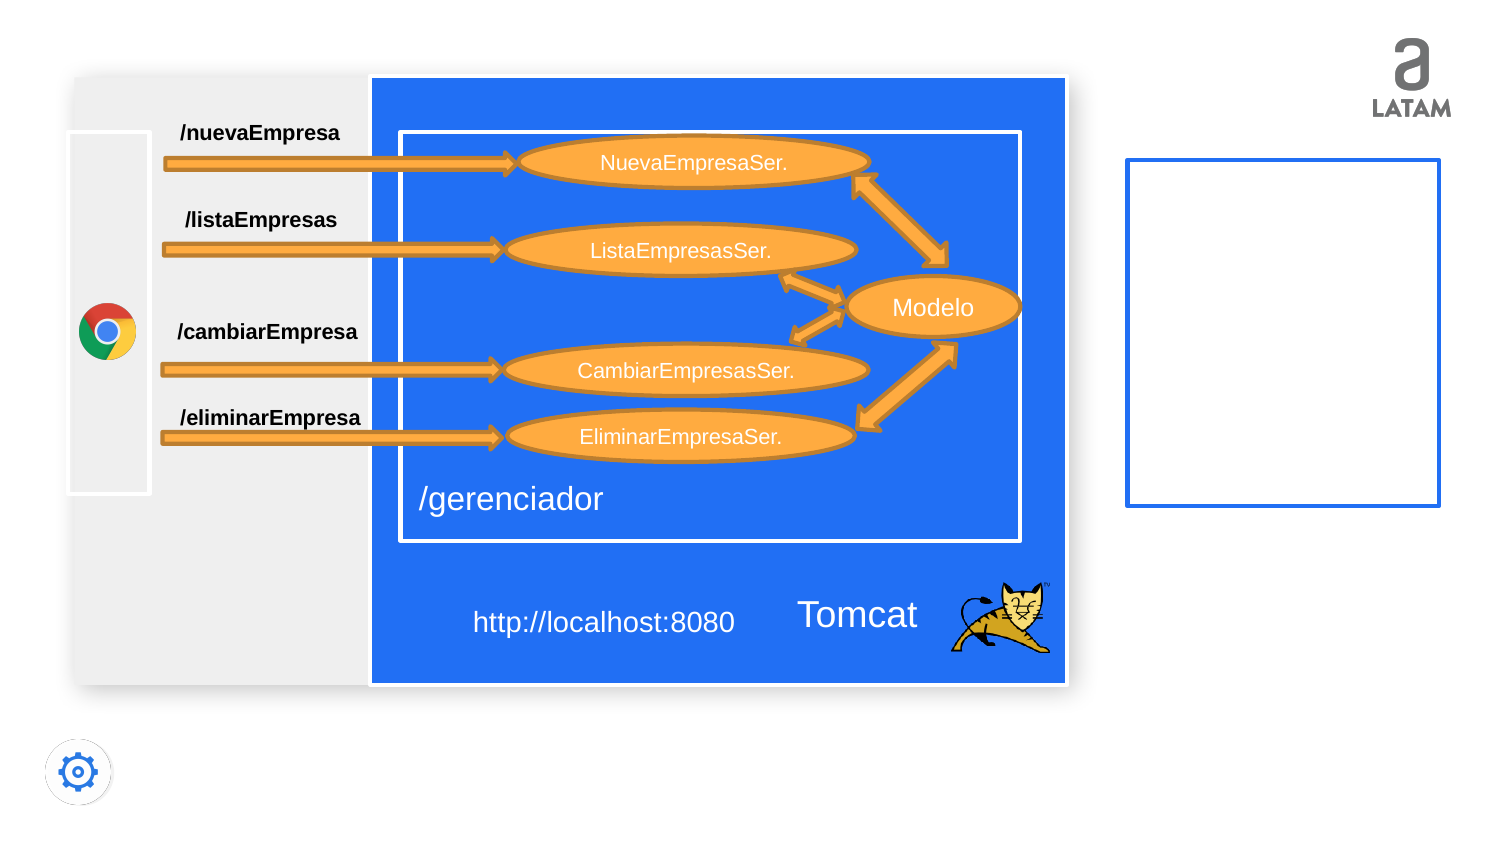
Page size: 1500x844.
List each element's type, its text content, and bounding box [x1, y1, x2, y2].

text_box Modelo [844, 273, 1023, 340]
text_box [160, 424, 505, 452]
text_box [398, 130, 1022, 300]
text_box /gerenciador [404, 470, 624, 525]
text_box [66, 130, 152, 496]
text_box [163, 150, 517, 178]
text_box /nuevaEmpresa [165, 111, 368, 153]
text_box /cambiarEmpresa [162, 310, 382, 352]
text_box /listaEmpresas [170, 198, 373, 240]
text_box [855, 340, 959, 433]
text_box [160, 356, 505, 384]
text_box [788, 307, 846, 347]
picture [44, 738, 111, 805]
text_box [851, 172, 949, 269]
text_box [398, 254, 828, 366]
picture [1373, 38, 1451, 117]
text_box [398, 313, 1022, 543]
text_box [778, 267, 847, 311]
picture [951, 582, 1050, 653]
text_box CambiarEmpresasSer. [502, 341, 871, 399]
text_box NuevaEmpresaSer. [516, 133, 872, 191]
text_box ListaEmpresasSer. [504, 221, 859, 279]
text_box /eliminarEmpresa [165, 396, 384, 438]
text_box [368, 74, 1069, 687]
text_box Tomcat [782, 582, 950, 643]
text_box [161, 236, 506, 264]
text_box EliminarEmpresaSer. [505, 407, 857, 465]
text_box http://localhost:8080 [458, 596, 764, 647]
picture [79, 302, 136, 360]
